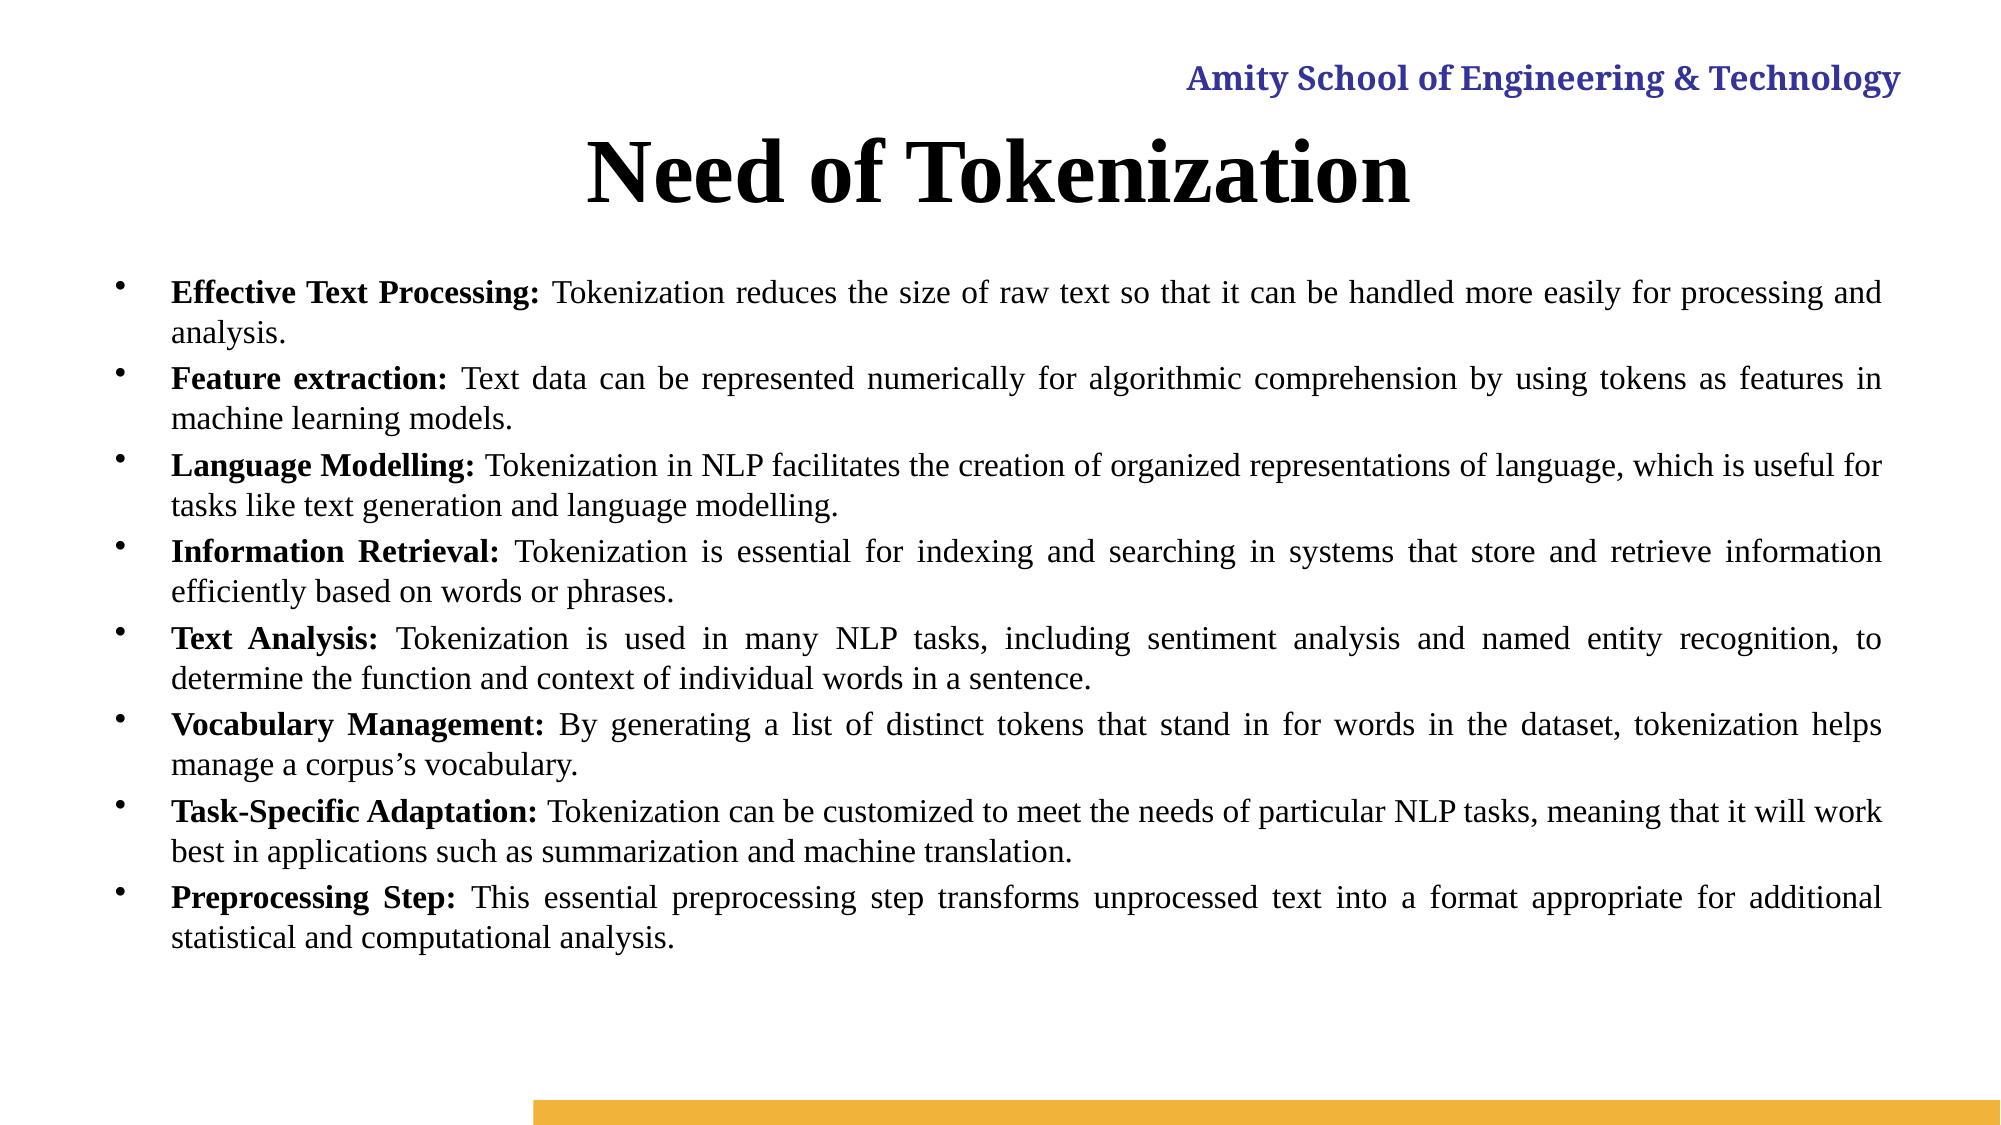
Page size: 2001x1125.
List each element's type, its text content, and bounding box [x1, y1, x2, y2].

title Need of Tokenization [99, 103, 1900, 233]
list Effective Text Processing: Tokenization reduces the size of raw text so that it can be handled more easily for processing and analysis. Feature extraction: Text data can be represented numerically for algorithmic comprehension by using tokens as features in machine learning models. Language Modelling: Tokenization in NLP facilitates the creation of organized representations of language, which is useful for tasks like text generation and language modelling. Information Retrieval: Tokenization is essential for indexing and searching in systems that store and retrieve information efficiently based on words or phrases. Text Analysis: Tokenization is used in many NLP tasks, including sentiment analysis and named entity recognition, to determine the function and context of individual words in a sentence. Vocabulary Management: By generating a list of distinct tokens that stand in for words in the dataset, tokenization helps manage a corpus’s vocabulary. Task-Specific Adaptation: Tokenization can be customized to meet the needs of particular NLP tasks, meaning that it will work best in applications such as summarization and machine translation. Preprocessing Step: This essential preprocessing step transforms unprocessed text into a format appropriate for additional statistical and computational analysis. [99, 262, 1900, 1005]
